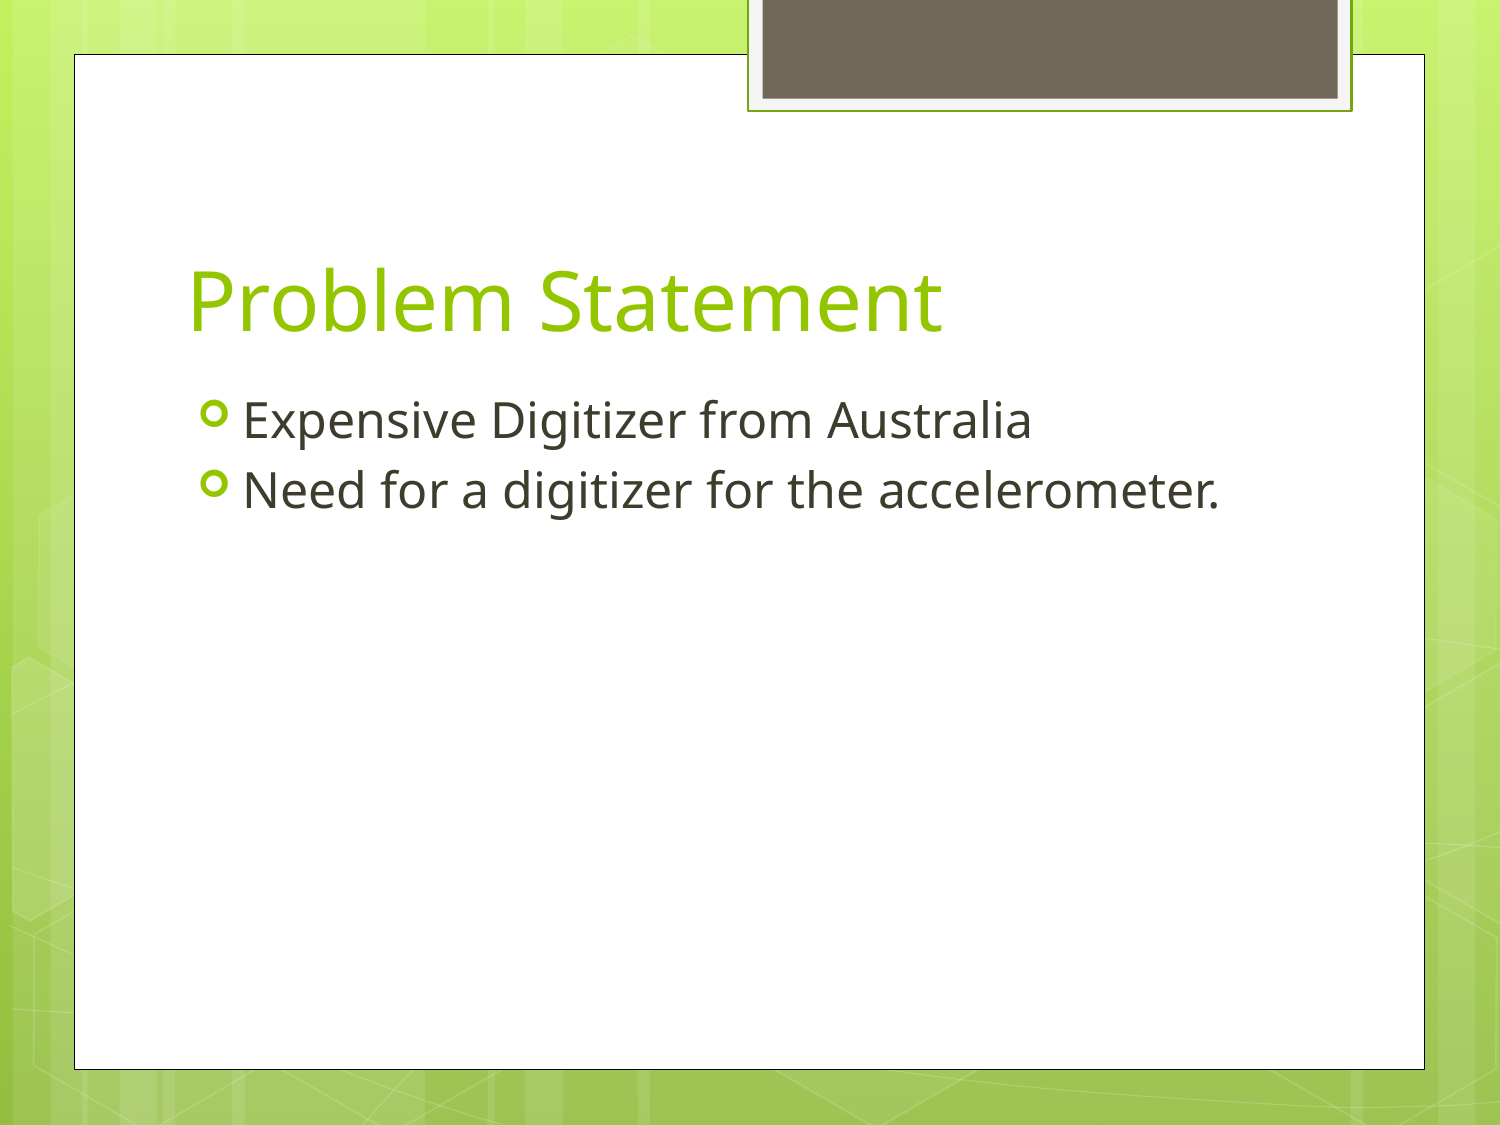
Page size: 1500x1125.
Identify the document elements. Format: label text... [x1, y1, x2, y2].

title Problem Statement [171, 168, 1324, 357]
list Expensive Digitizer from Australia Need for a digitizer for the accelerometer. [171, 381, 1363, 957]
